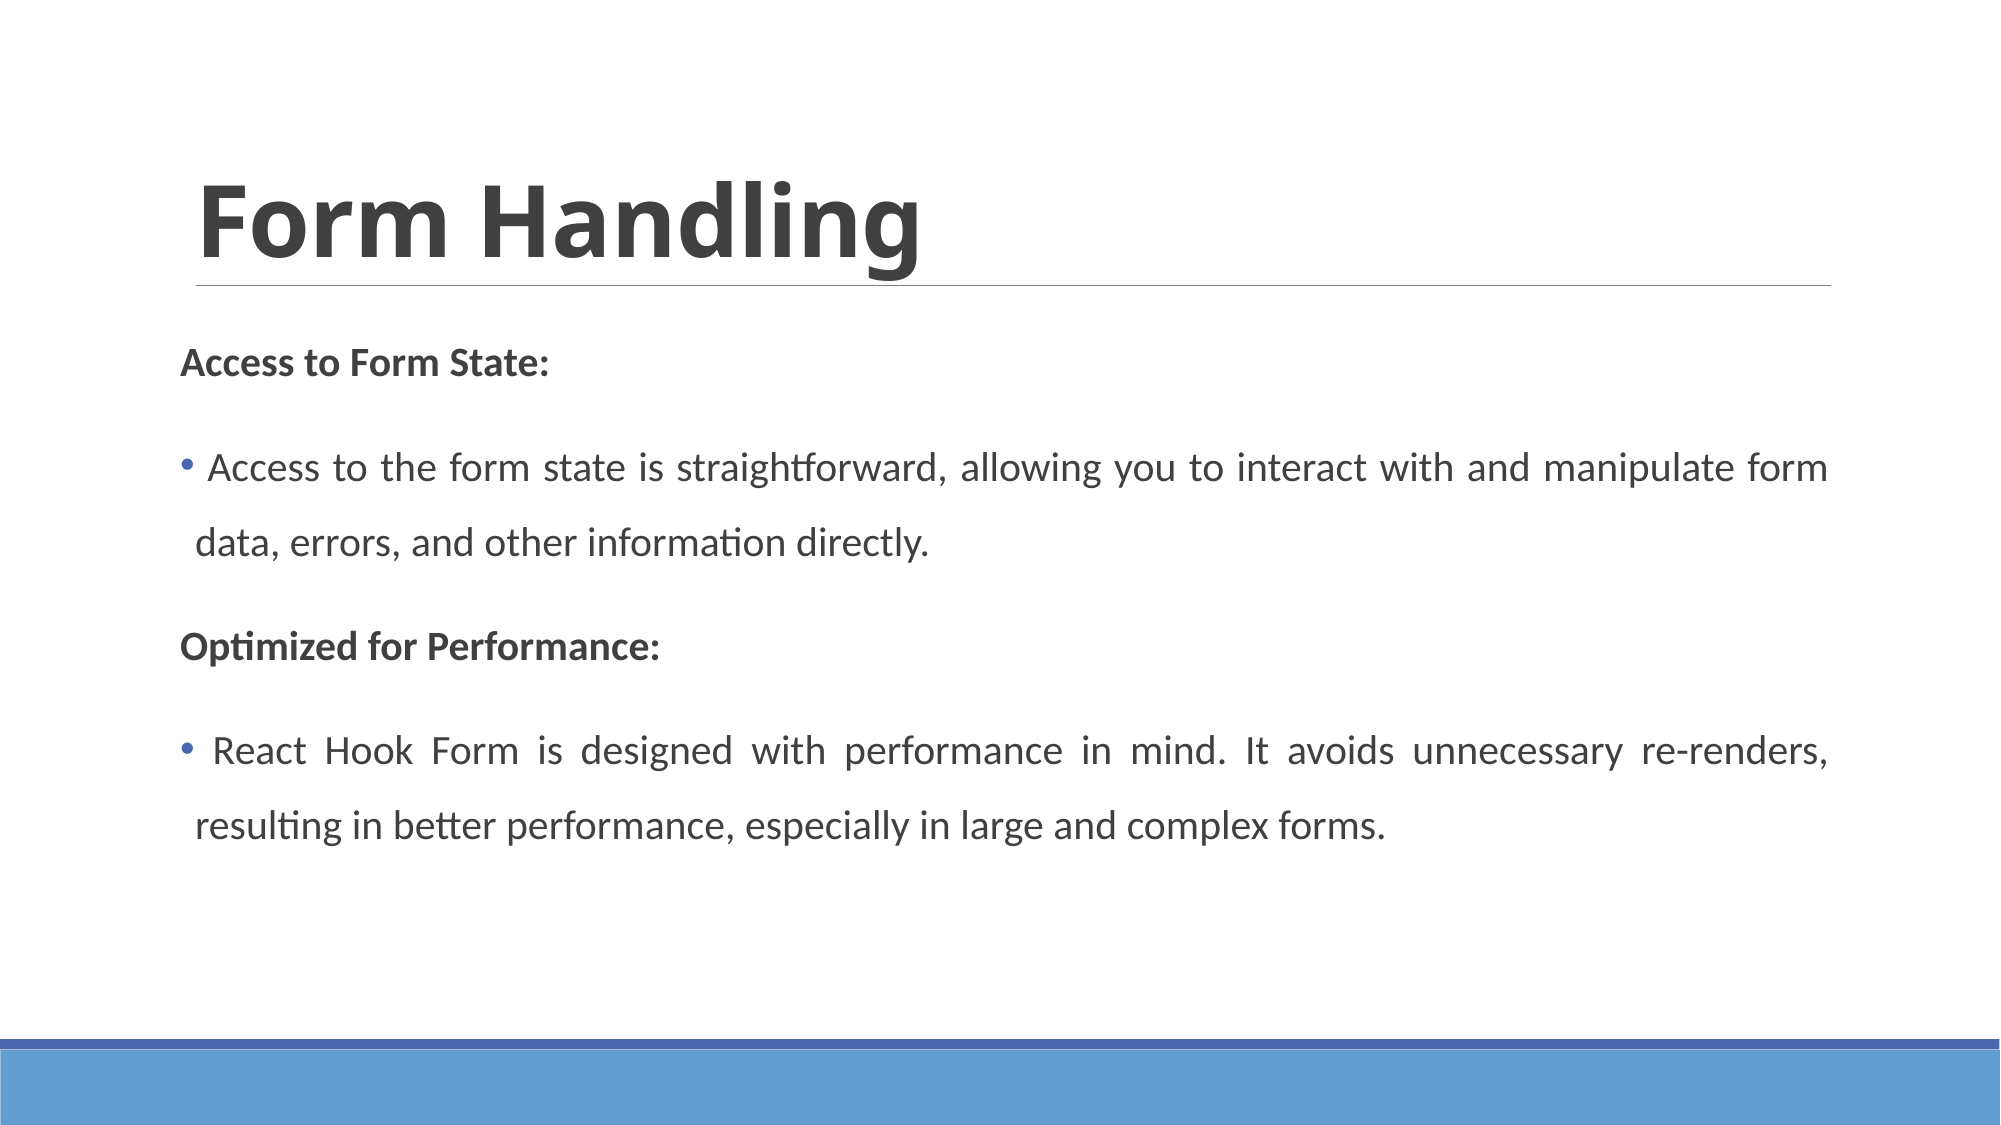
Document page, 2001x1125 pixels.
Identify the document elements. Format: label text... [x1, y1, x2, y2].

title Form Handling [180, 47, 1830, 285]
list Access to Form State: Access to the form state is straightforward, allowing you to interact with and manipulate form data, errors, and other information directly. Optimized for Performance: React Hook Form is designed with performance in mind. It avoids unnecessary re-renders, resulting in better performance, especially in large and complex forms. [180, 302, 1830, 963]
